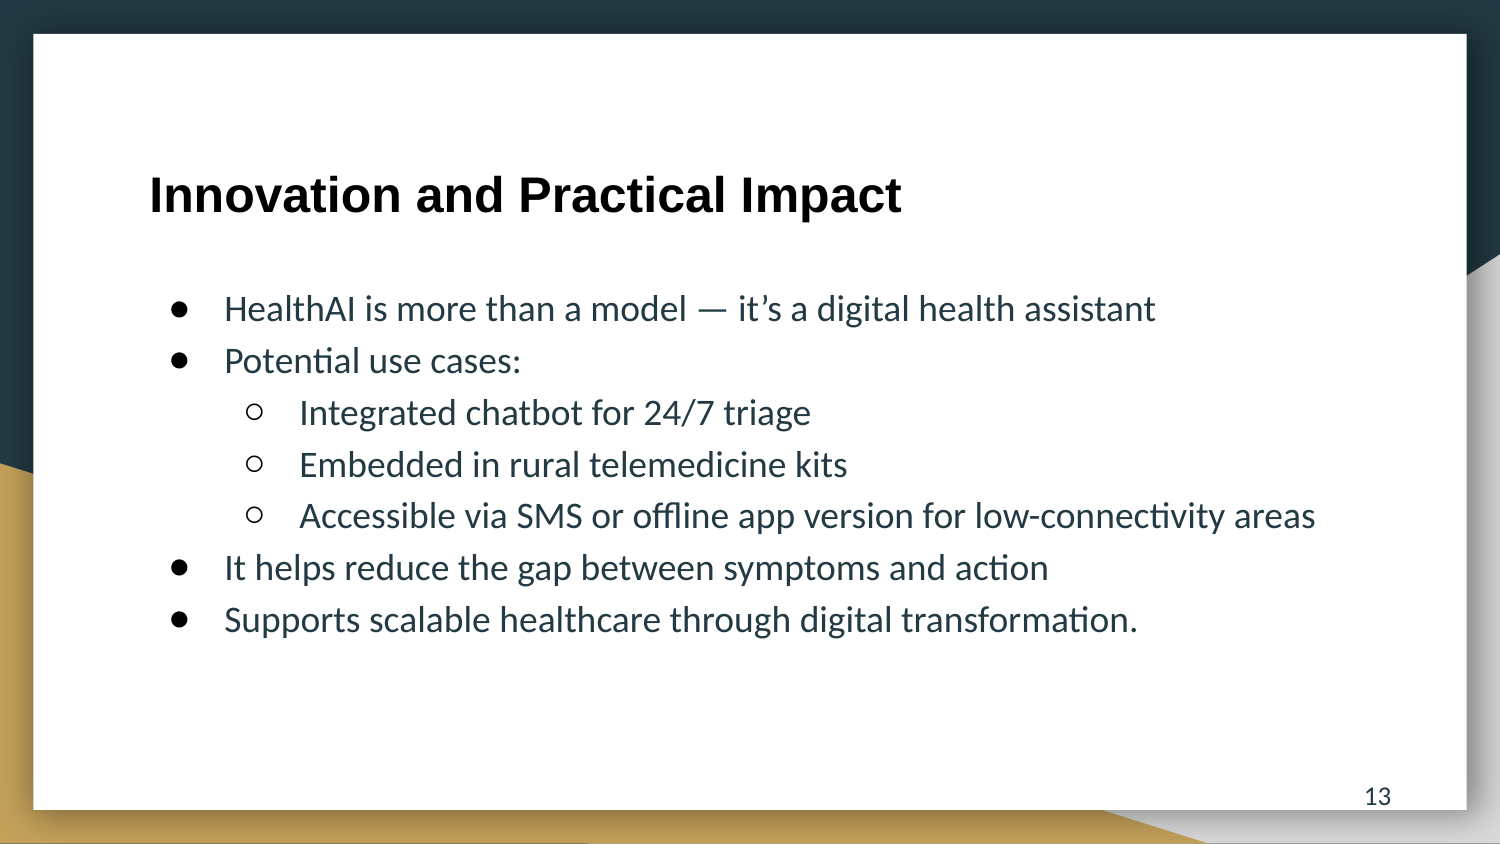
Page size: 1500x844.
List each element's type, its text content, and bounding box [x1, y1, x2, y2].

list HealthAI is more than a model — it’s a digital health assistant Potential use cases: Integrated chatbot for 24/7 triage Embedded in rural telemedicine kits Accessible via SMS or offline app version for low-connectivity areas It helps reduce the gap between symptoms and action Supports scalable healthcare through digital transformation. [134, 262, 1366, 729]
title Innovation and Practical Impact [134, 138, 1366, 262]
text_box 13 [1348, 763, 1500, 826]
